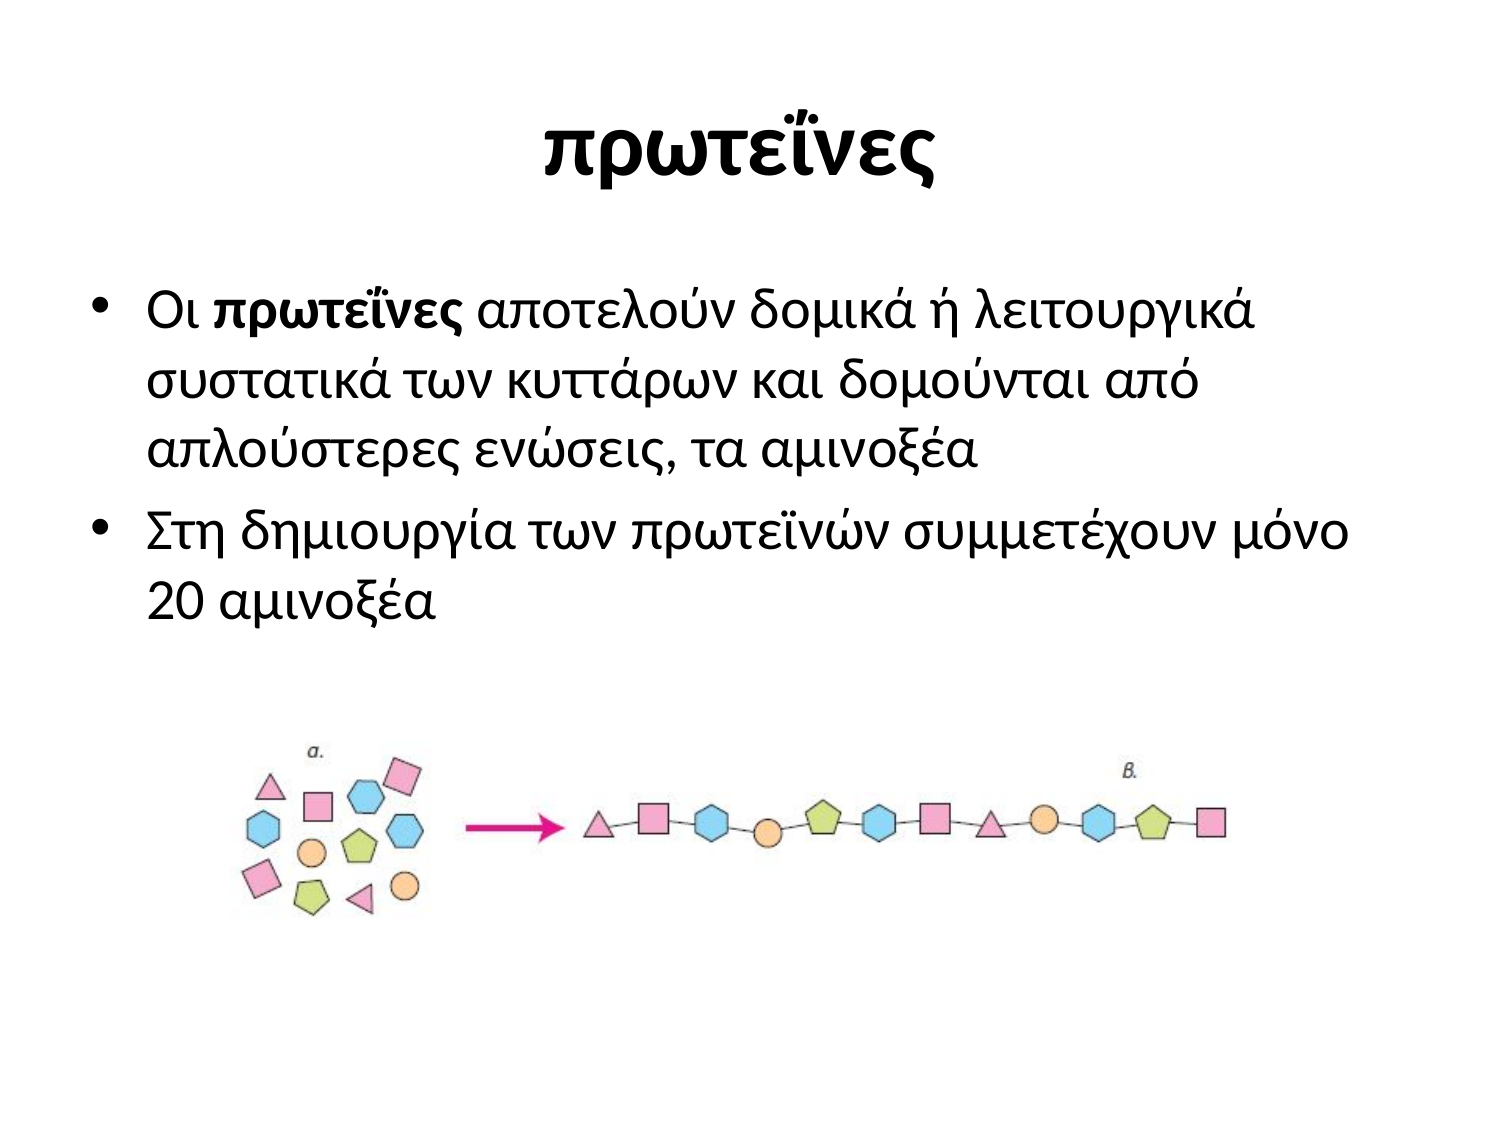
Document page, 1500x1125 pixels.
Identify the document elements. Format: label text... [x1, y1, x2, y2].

picture [229, 692, 1256, 924]
list Οι πρωτεΐνες αποτελούν δομικά ή λειτουργικά συστατικά των κυττάρων και δομούνται από απλούστερες ενώσεις, τα αμινοξέα Στη δημιουργία των πρωτεϊνών συμμετέχουν μόνο 20 αμινοξέα [75, 262, 1425, 1005]
title πρωτεΐνες [75, 45, 1425, 233]
